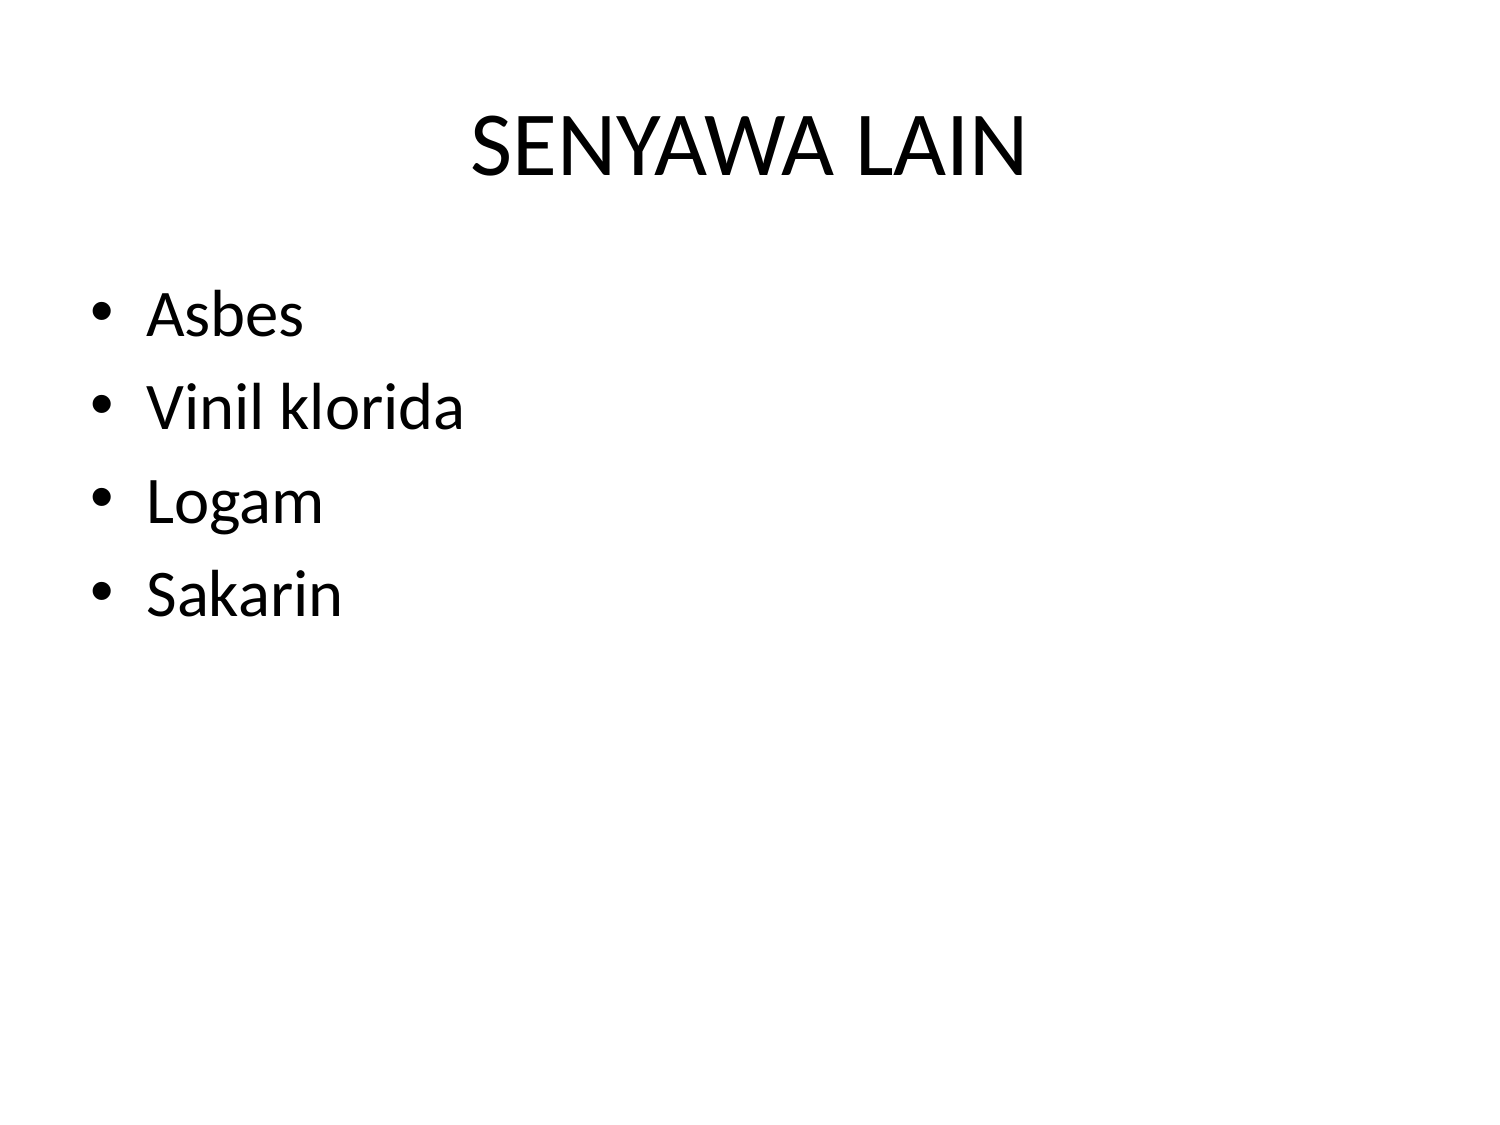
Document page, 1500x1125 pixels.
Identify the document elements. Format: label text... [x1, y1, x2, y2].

list Asbes Vinil klorida Logam Sakarin [74, 262, 1426, 1006]
title SENYAWA LAIN [74, 44, 1426, 233]
